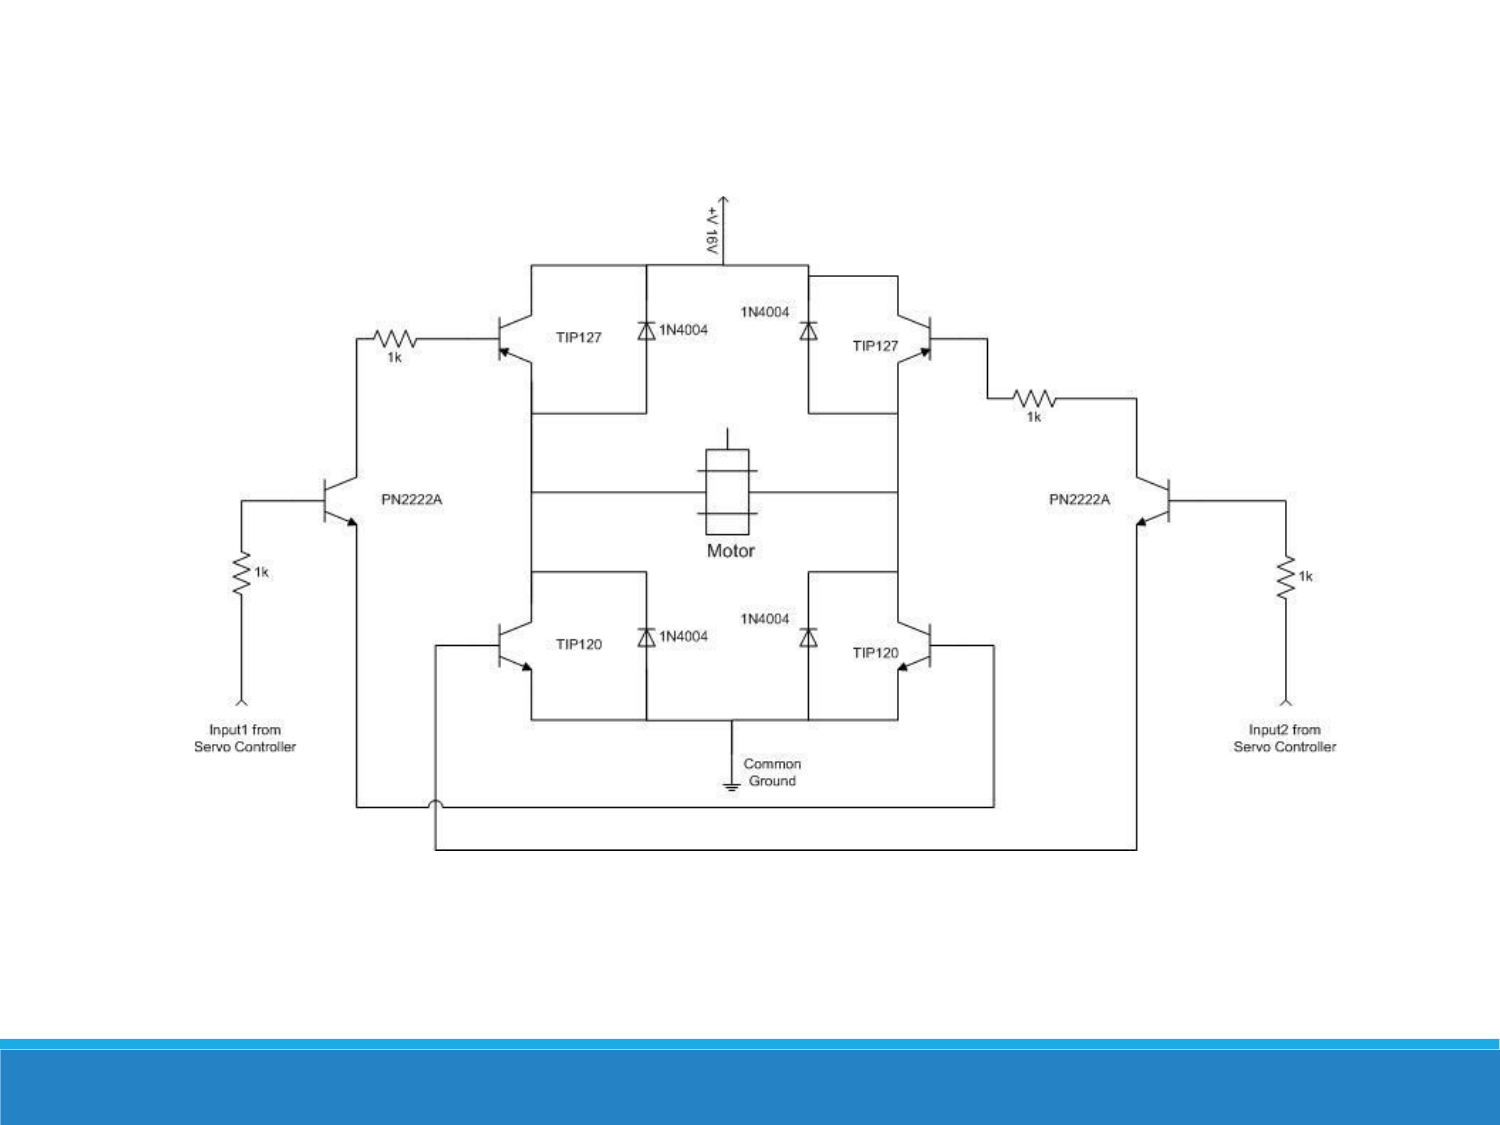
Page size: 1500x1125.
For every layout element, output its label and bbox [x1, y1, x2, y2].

text_box [194, 196, 1338, 851]
